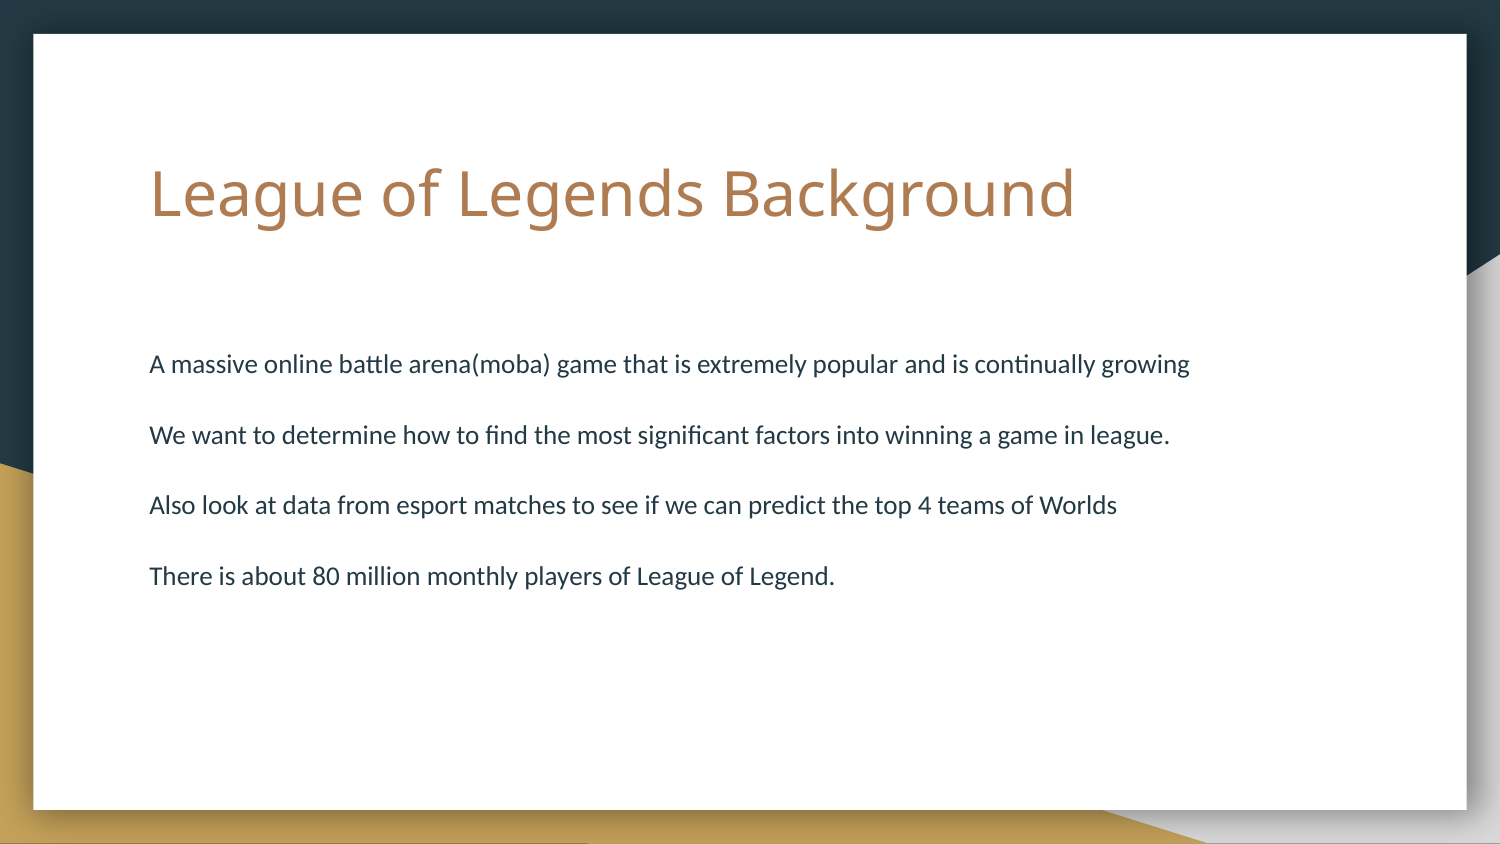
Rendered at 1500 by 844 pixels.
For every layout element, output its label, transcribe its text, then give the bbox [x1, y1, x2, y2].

list A massive online battle arena(moba) game that is extremely popular and is continually growing We want to determine how to find the most significant factors into winning a game in league. Also look at data from esport matches to see if we can predict the top 4 teams of Worlds There is about 80 million monthly players of League of Legend. [134, 326, 1366, 729]
title League of Legends Background [134, 138, 1366, 296]
